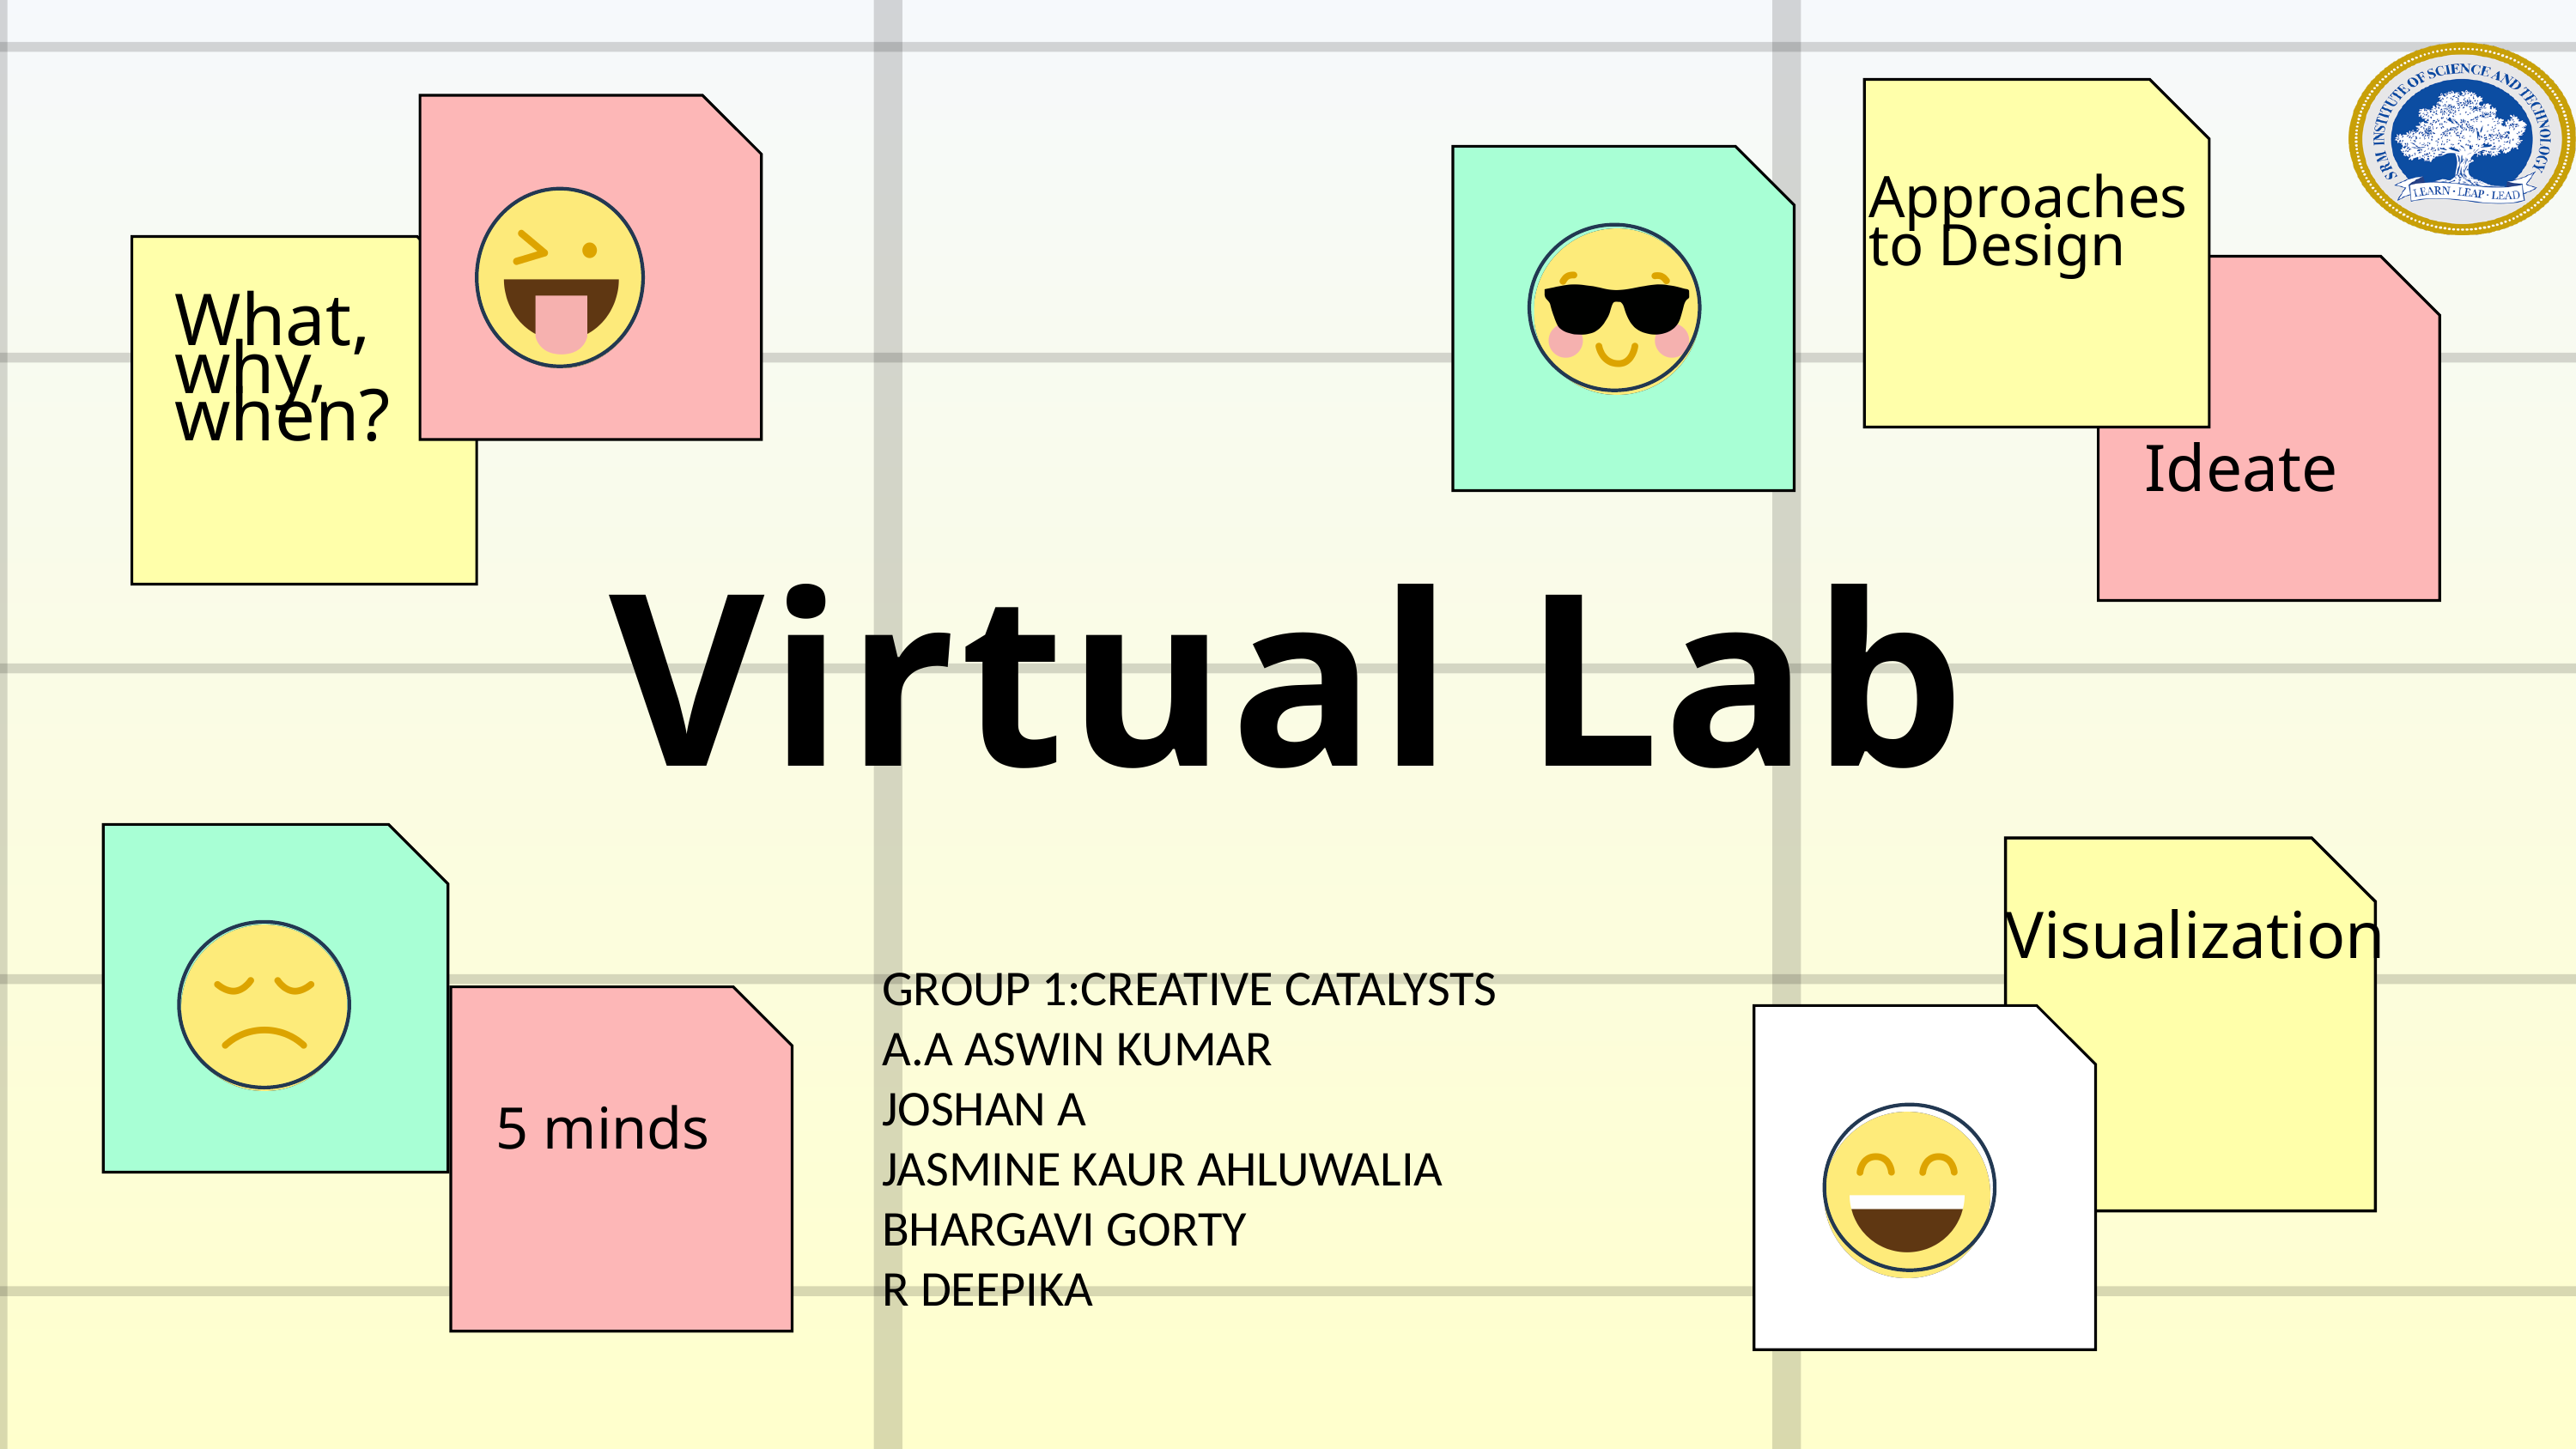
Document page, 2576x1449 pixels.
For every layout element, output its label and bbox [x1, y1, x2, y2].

text_box [1862, 77, 2211, 429]
text_box [418, 94, 763, 441]
text_box [1752, 1003, 2098, 1352]
text_box [101, 822, 450, 1174]
text_box [2003, 836, 2391, 1213]
text_box [130, 234, 478, 586]
text_box [1451, 144, 1796, 493]
text_box [0, 0, 2576, 1449]
text_box [2096, 254, 2442, 603]
text_box [449, 985, 794, 1333]
picture [2348, 42, 2576, 236]
